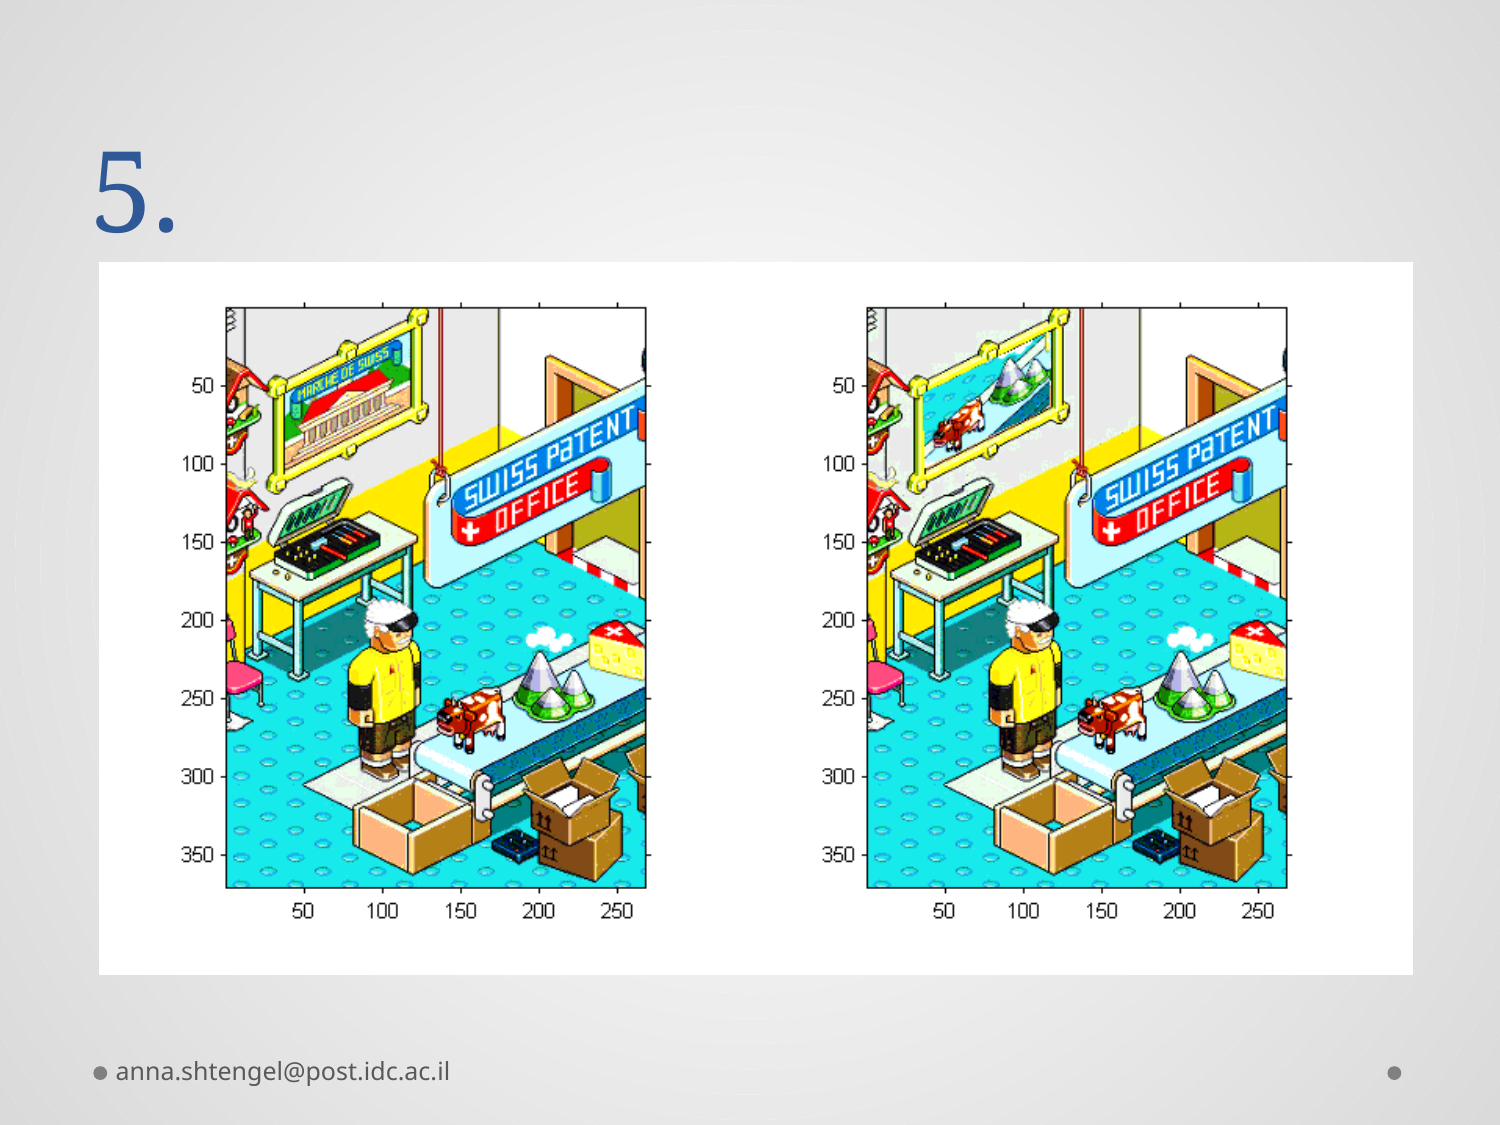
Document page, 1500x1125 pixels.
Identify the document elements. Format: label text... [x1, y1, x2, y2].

footer anna.shtengel@post.idc.ac.il [108, 1042, 576, 1103]
title 5. [75, 0, 1425, 263]
picture [99, 262, 1413, 976]
